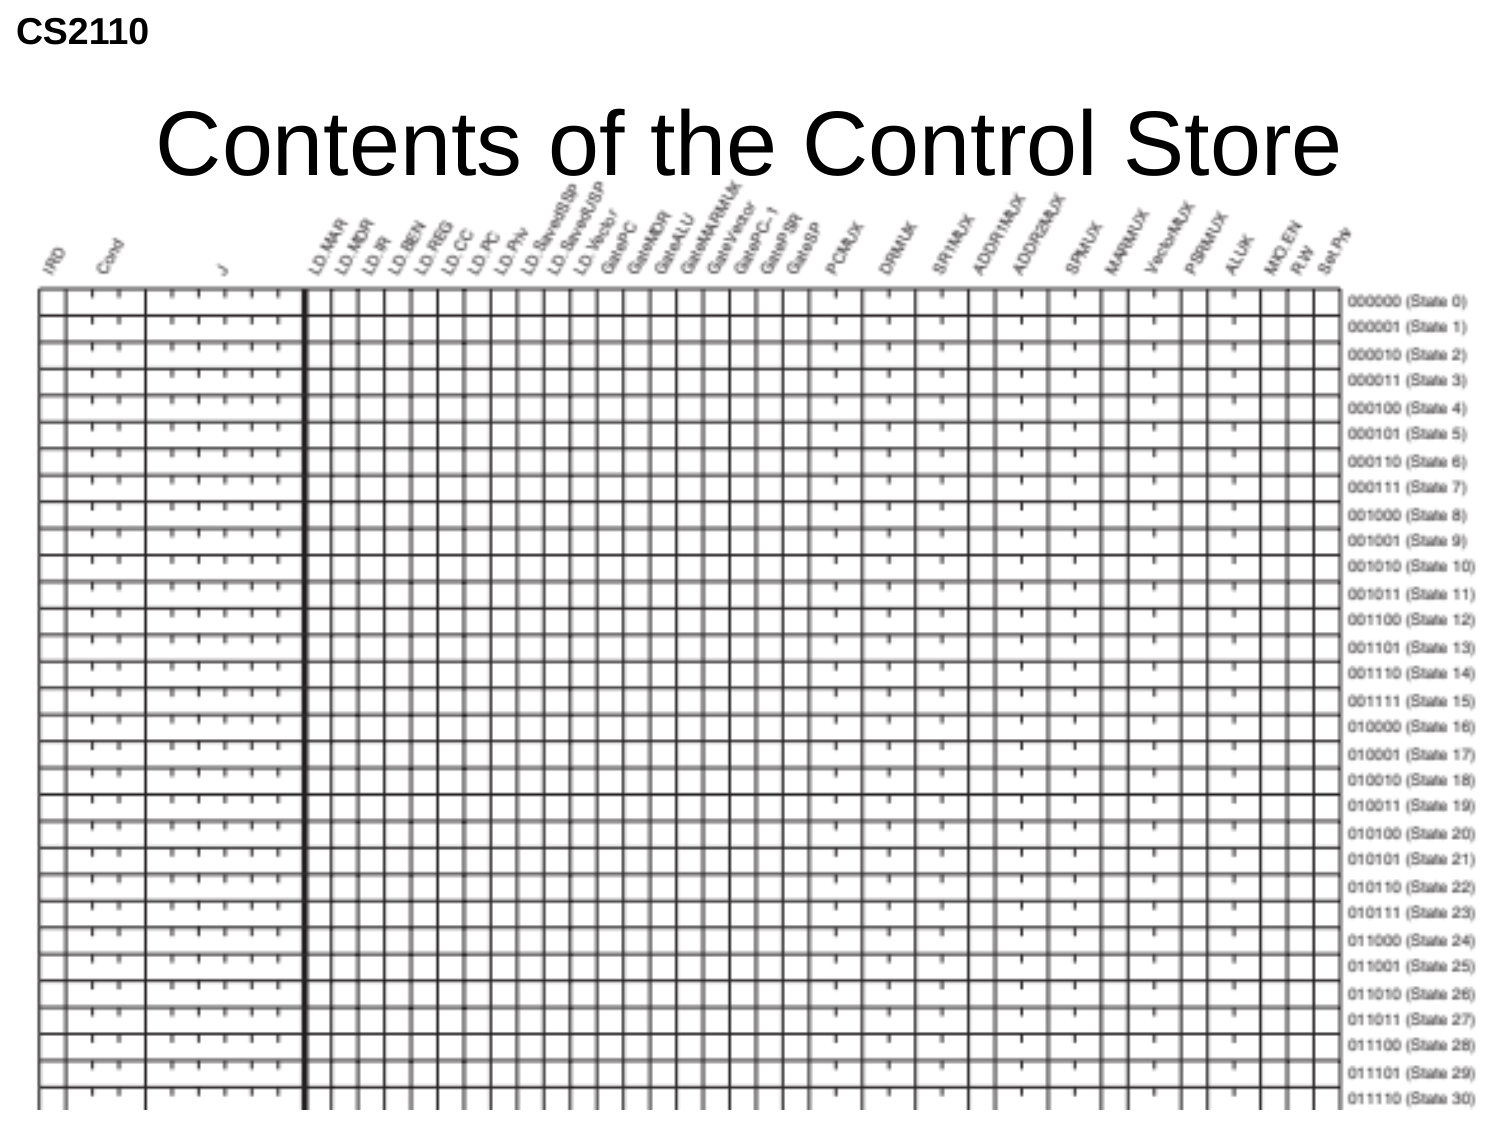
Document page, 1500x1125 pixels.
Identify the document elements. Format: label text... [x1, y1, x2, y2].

title Contents of the Control Store [75, 45, 1425, 173]
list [0, 175, 1500, 1110]
